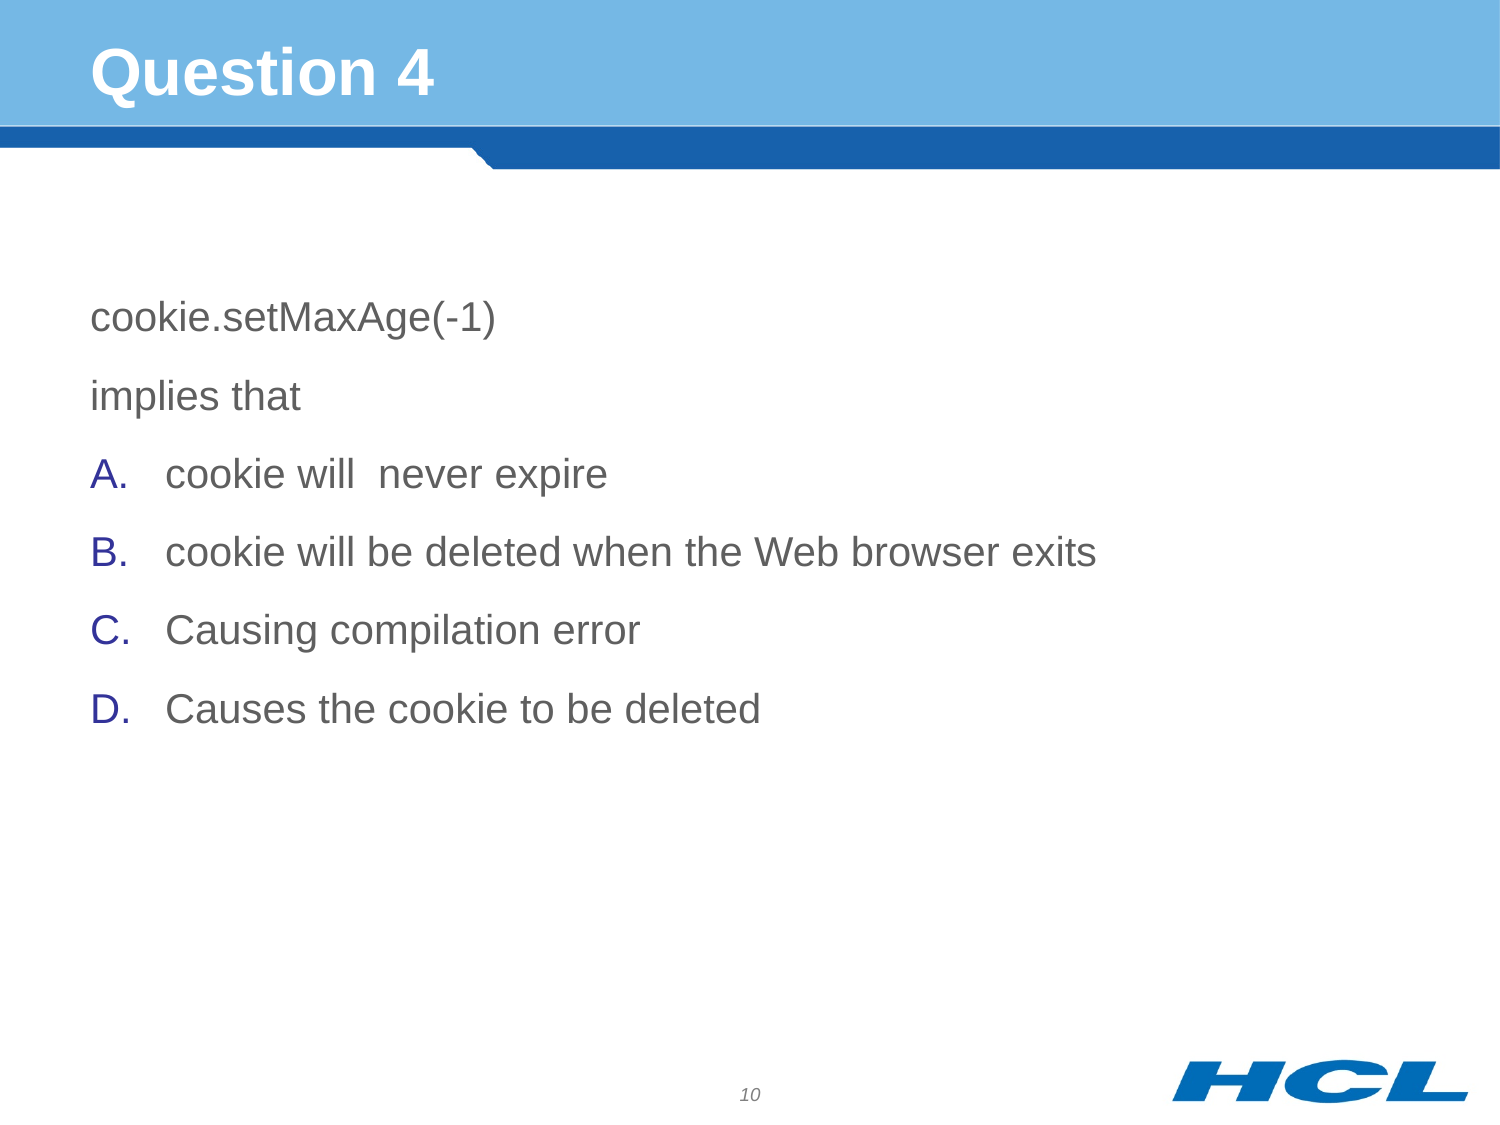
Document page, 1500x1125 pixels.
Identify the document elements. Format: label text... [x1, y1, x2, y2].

picture [0, 0, 1500, 188]
picture [1140, 1050, 1500, 1109]
title Question 4 [74, 0, 1426, 138]
slide_number 10 [574, 1074, 926, 1115]
list cookie.setMaxAge(-1) implies that cookie will never expire cookie will be deleted when the Web browser exits Causing compilation error Causes the cookie to be deleted [74, 262, 1426, 1006]
